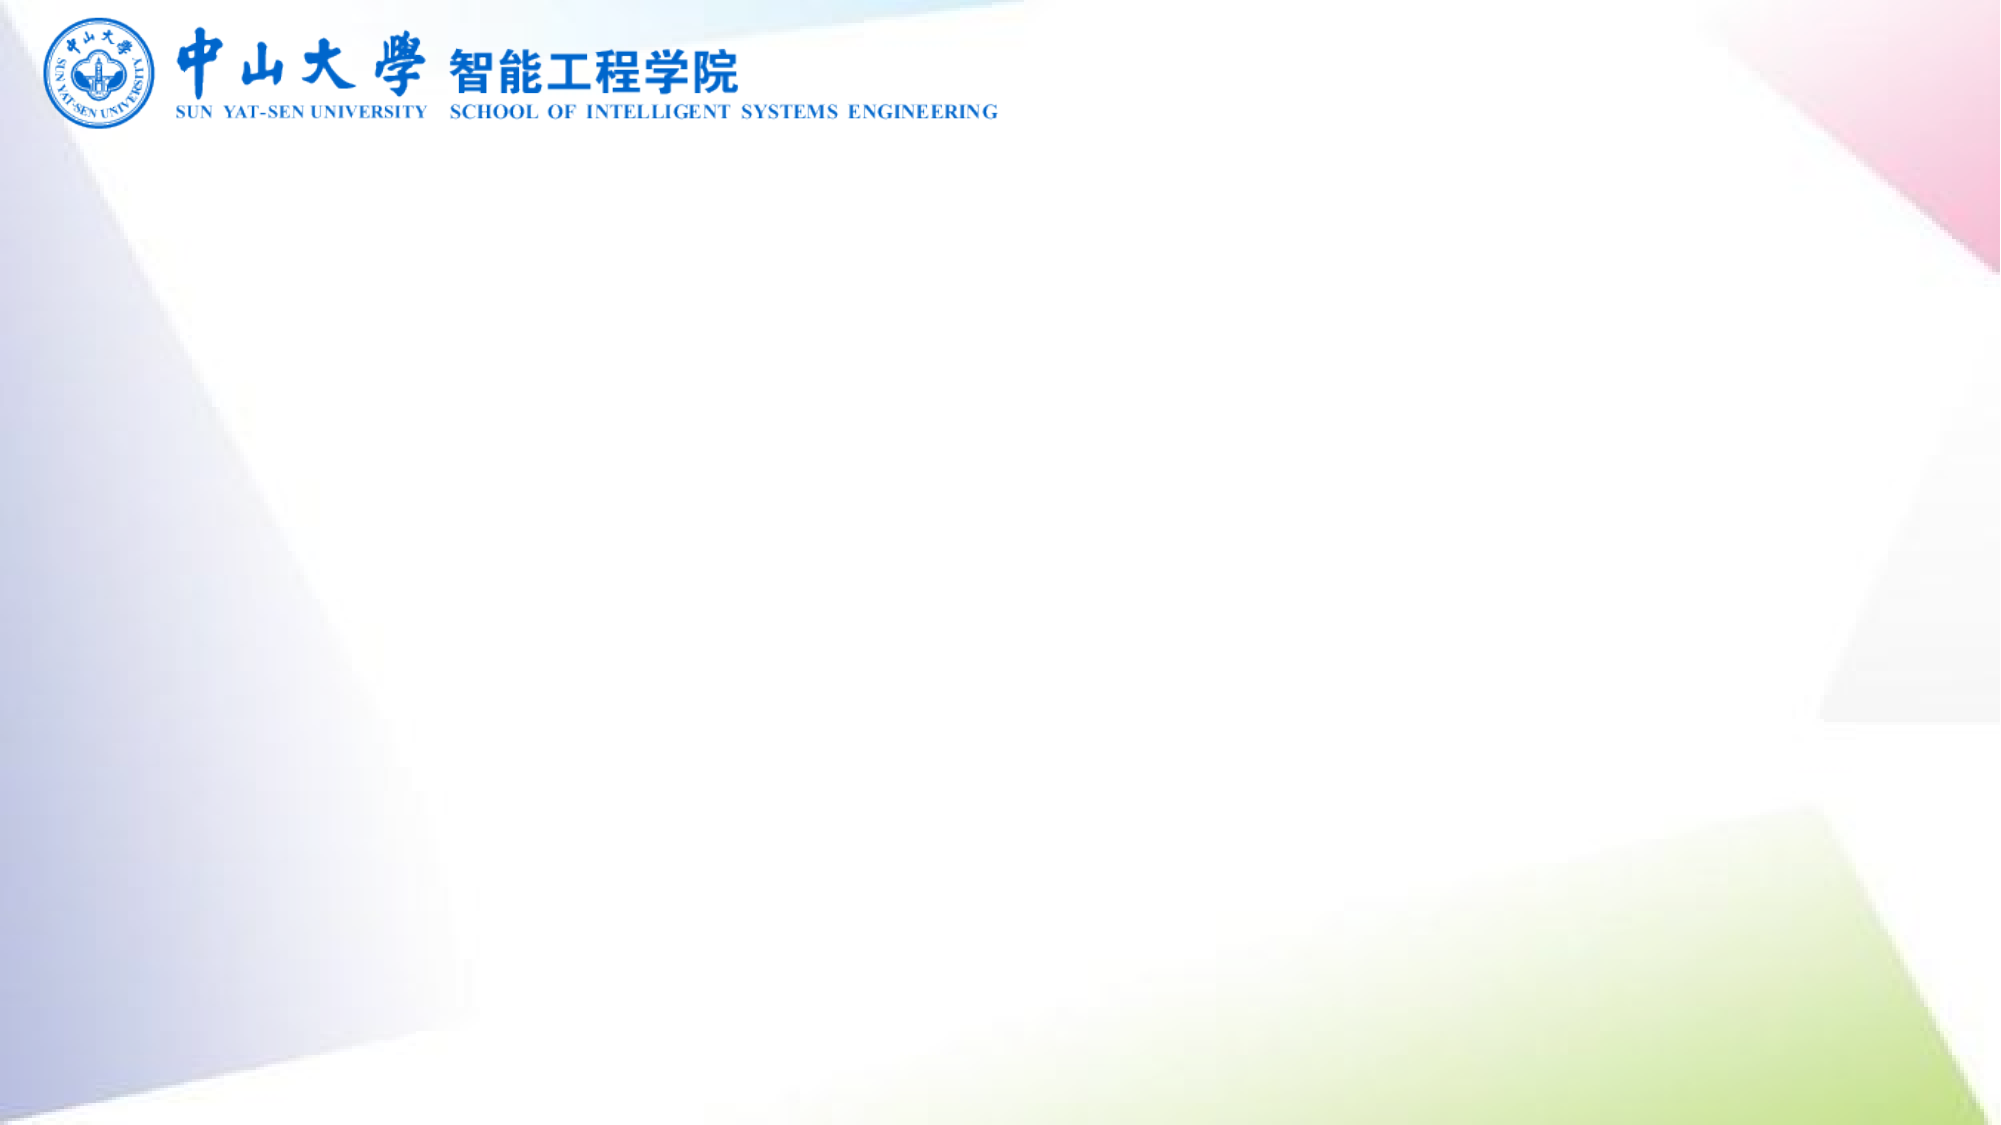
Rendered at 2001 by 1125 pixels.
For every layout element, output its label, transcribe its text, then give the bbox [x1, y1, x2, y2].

table_cell CB [0, 0, 2000, 1125]
picture [39, 0, 1000, 150]
